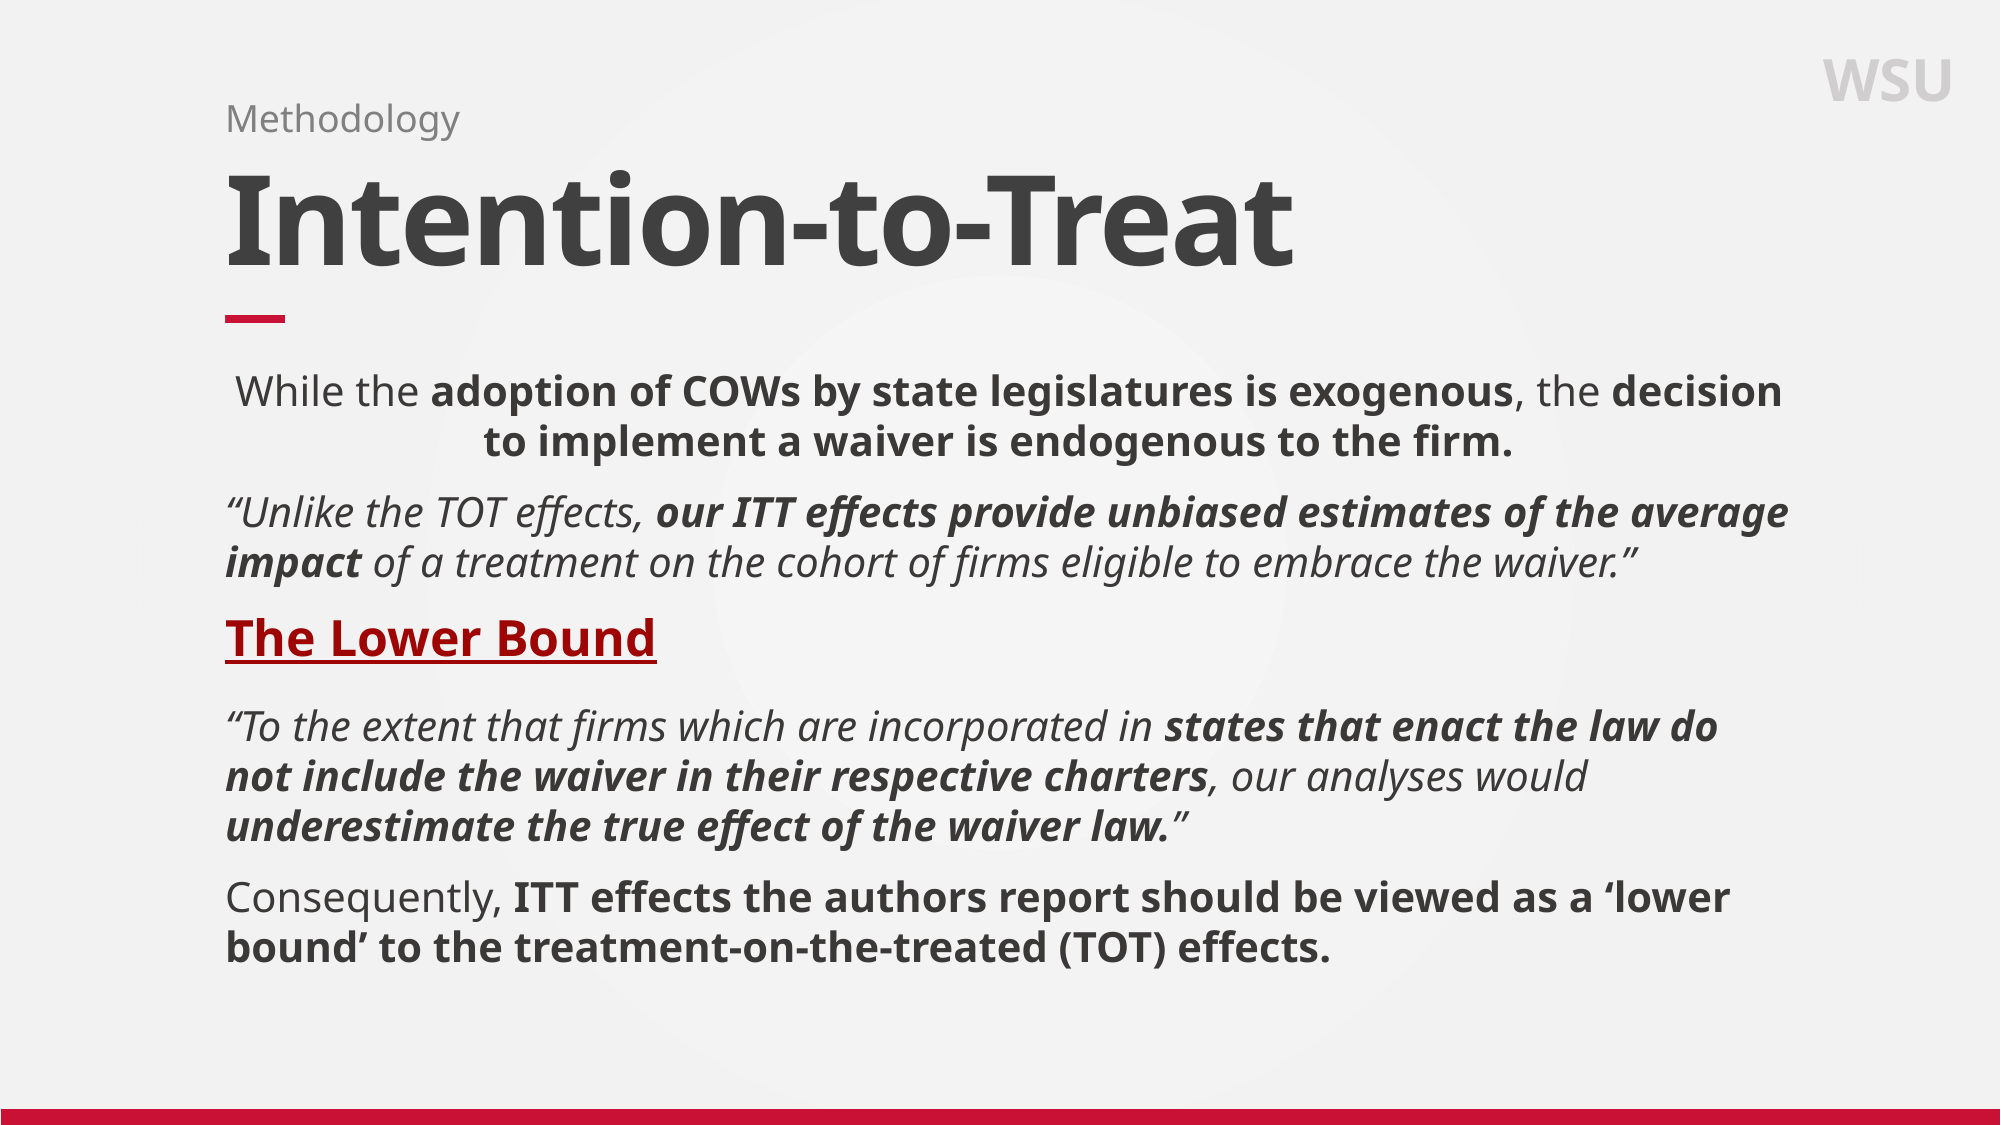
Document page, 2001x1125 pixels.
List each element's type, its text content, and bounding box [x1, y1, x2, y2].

text_box [224, 314, 286, 324]
text_box While the adoption of COWs by state legislatures is exogenous, the decision to implement a waiver is endogenous to the firm. “Unlike the TOT effects, our ITT effects provide unbiased estimates of the average impact of a treatment on the cohort of firms eligible to embrace the waiver.” The Lower Bound “To the extent that firms which are incorporated in states that enact the law do not include the waiver in their respective charters, our analyses would underestimate the true effect of the waiver law.” Consequently, ITT effects the authors report should be viewed as a ‘lower bound’ to the treatment-on-the-treated (TOT) effects. [224, 356, 1809, 1010]
title Intention-to-Treat [225, 149, 1851, 300]
text_box Methodology [224, 93, 632, 150]
text_box WSU [1808, 35, 1971, 121]
text_box [0, 1109, 2000, 1125]
